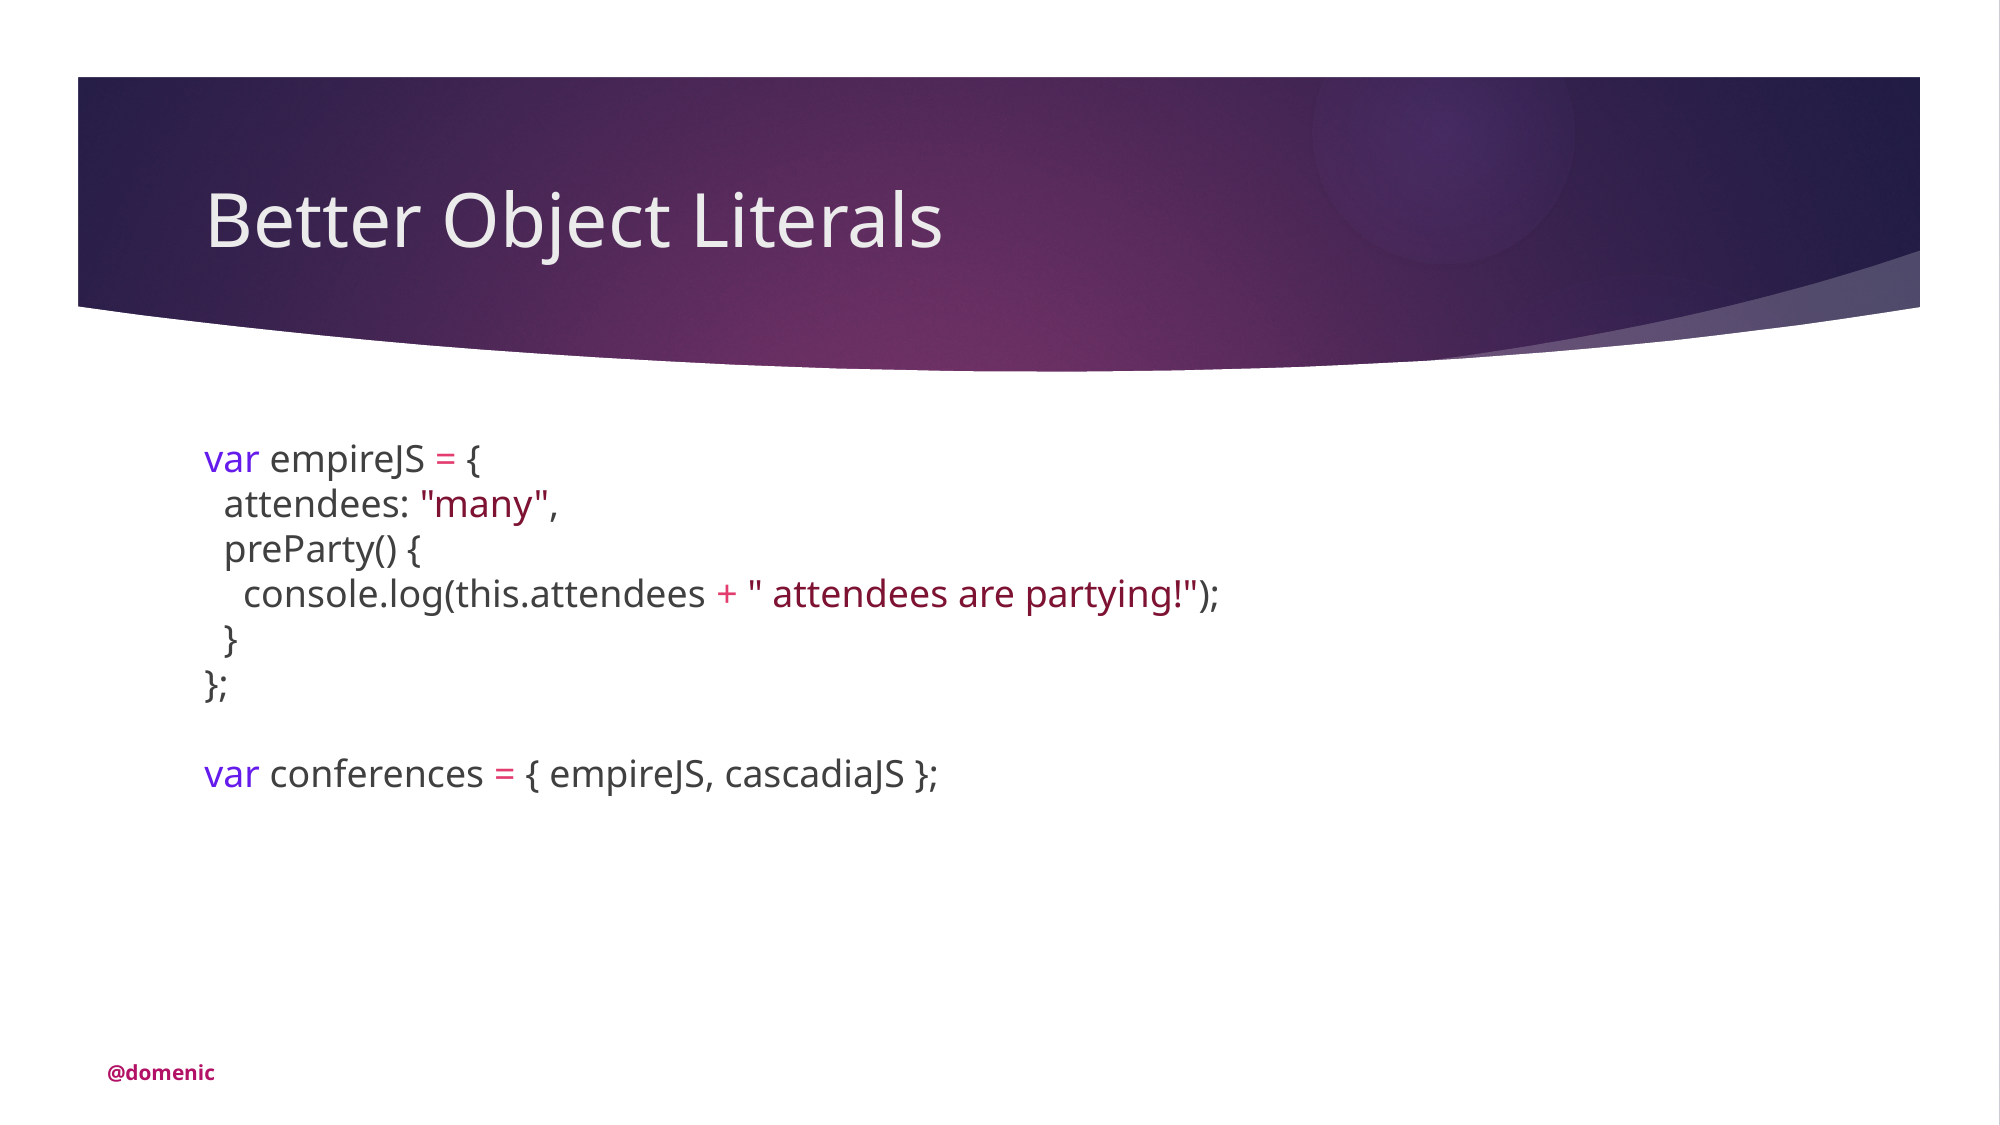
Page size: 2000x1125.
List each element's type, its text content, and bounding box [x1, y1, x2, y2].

list var empireJS = { attendees: "many", preParty() { console.log(this.attendees + " attendees are partying!"); } }; var conferences = { empireJS, cascadiaJS }; [189, 427, 1638, 988]
title Better Object Literals [189, 159, 1638, 276]
footer @domenic [92, 1048, 726, 1099]
